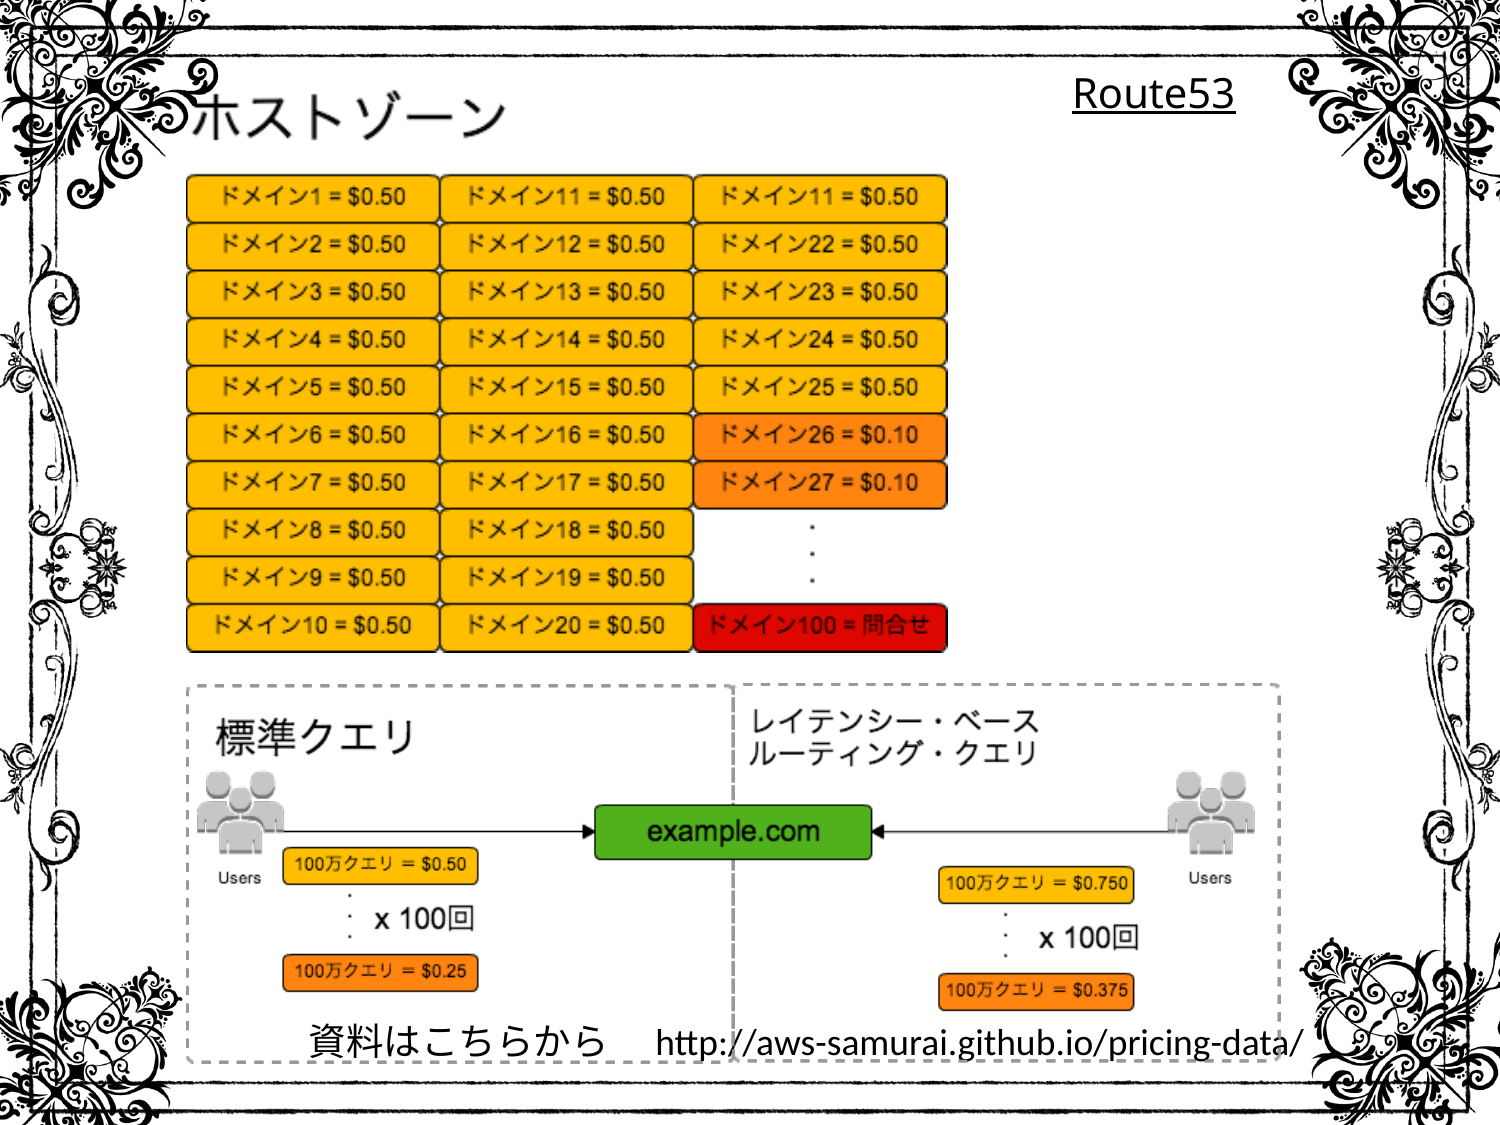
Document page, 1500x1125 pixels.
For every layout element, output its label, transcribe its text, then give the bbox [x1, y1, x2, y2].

title Route53 [807, 21, 1500, 162]
picture [0, 3, 1500, 1125]
